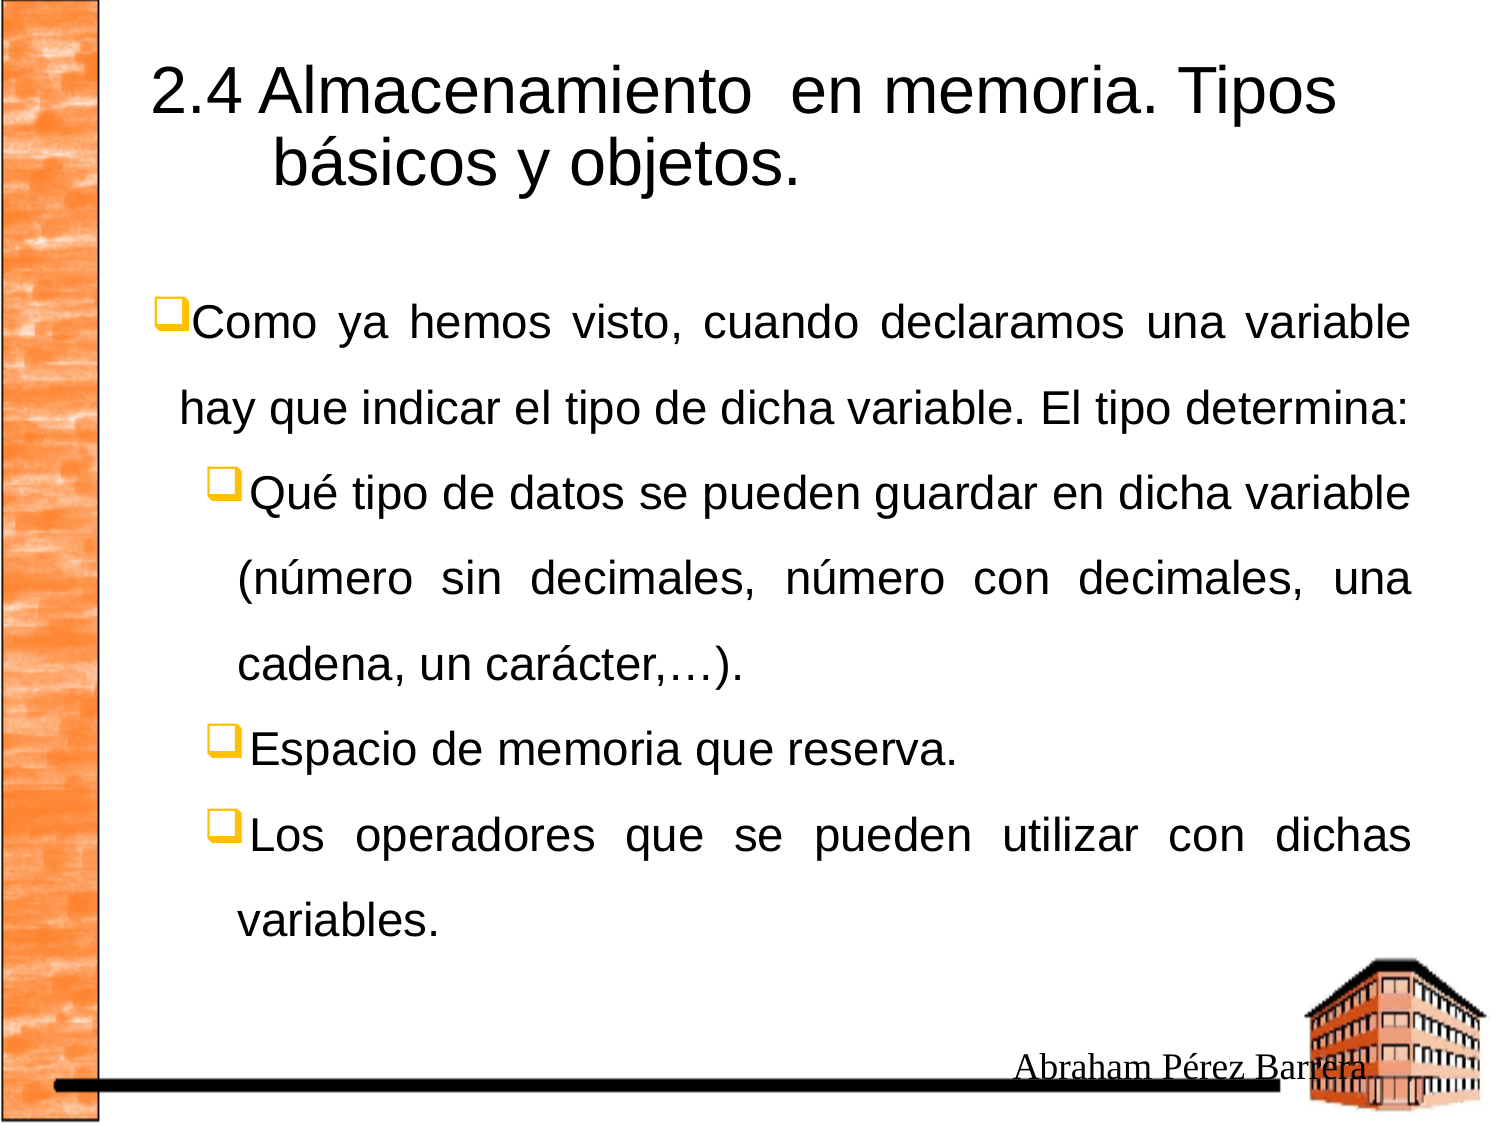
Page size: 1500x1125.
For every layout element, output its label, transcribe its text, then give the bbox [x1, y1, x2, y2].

list Como ya hemos visto, cuando declaramos una variable hay que indicar el tipo de dicha variable. El tipo determina: Qué tipo de datos se pueden guardar en dicha variable (número sin decimales, número con decimales, una cadena, un carácter,…). Espacio de memoria que reserva. Los operadores que se pueden utilizar con dichas variables. [135, 255, 1430, 970]
picture [0, 0, 1500, 1125]
title 2.4 Almacenamiento en memoria. Tipos básicos y objetos. [135, 19, 1430, 237]
